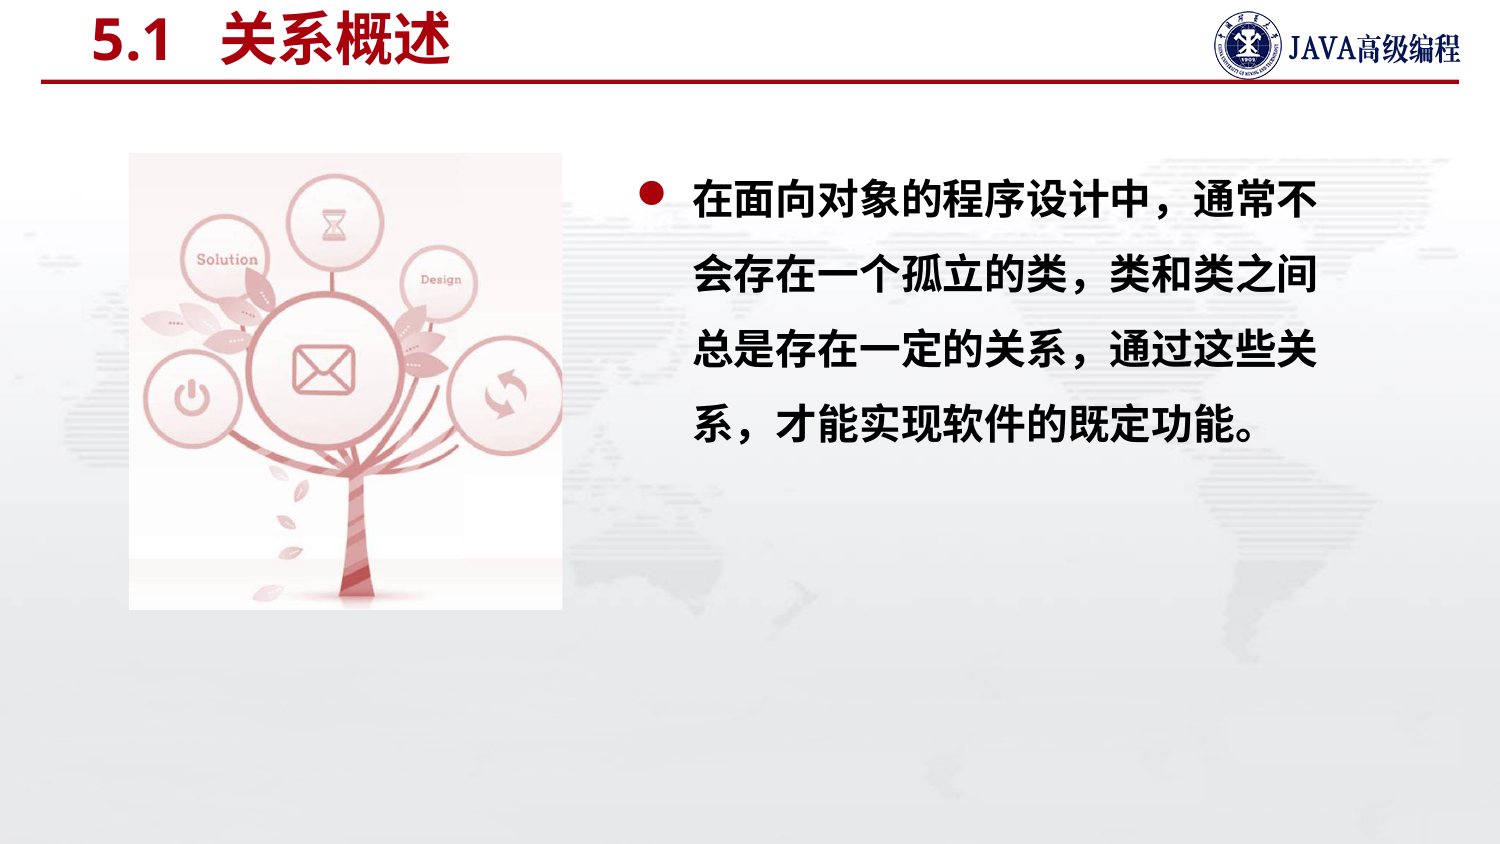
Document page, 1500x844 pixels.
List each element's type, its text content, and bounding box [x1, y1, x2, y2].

picture [0, 0, 1500, 844]
list 在面向对象的程序设计中，通常不会存在一个孤立的类，类和类之间总是存在一定的关系，通过这些关系，才能实现软件的既定功能。 [620, 140, 1370, 739]
title 5.1 关系概述 [76, 2, 873, 71]
